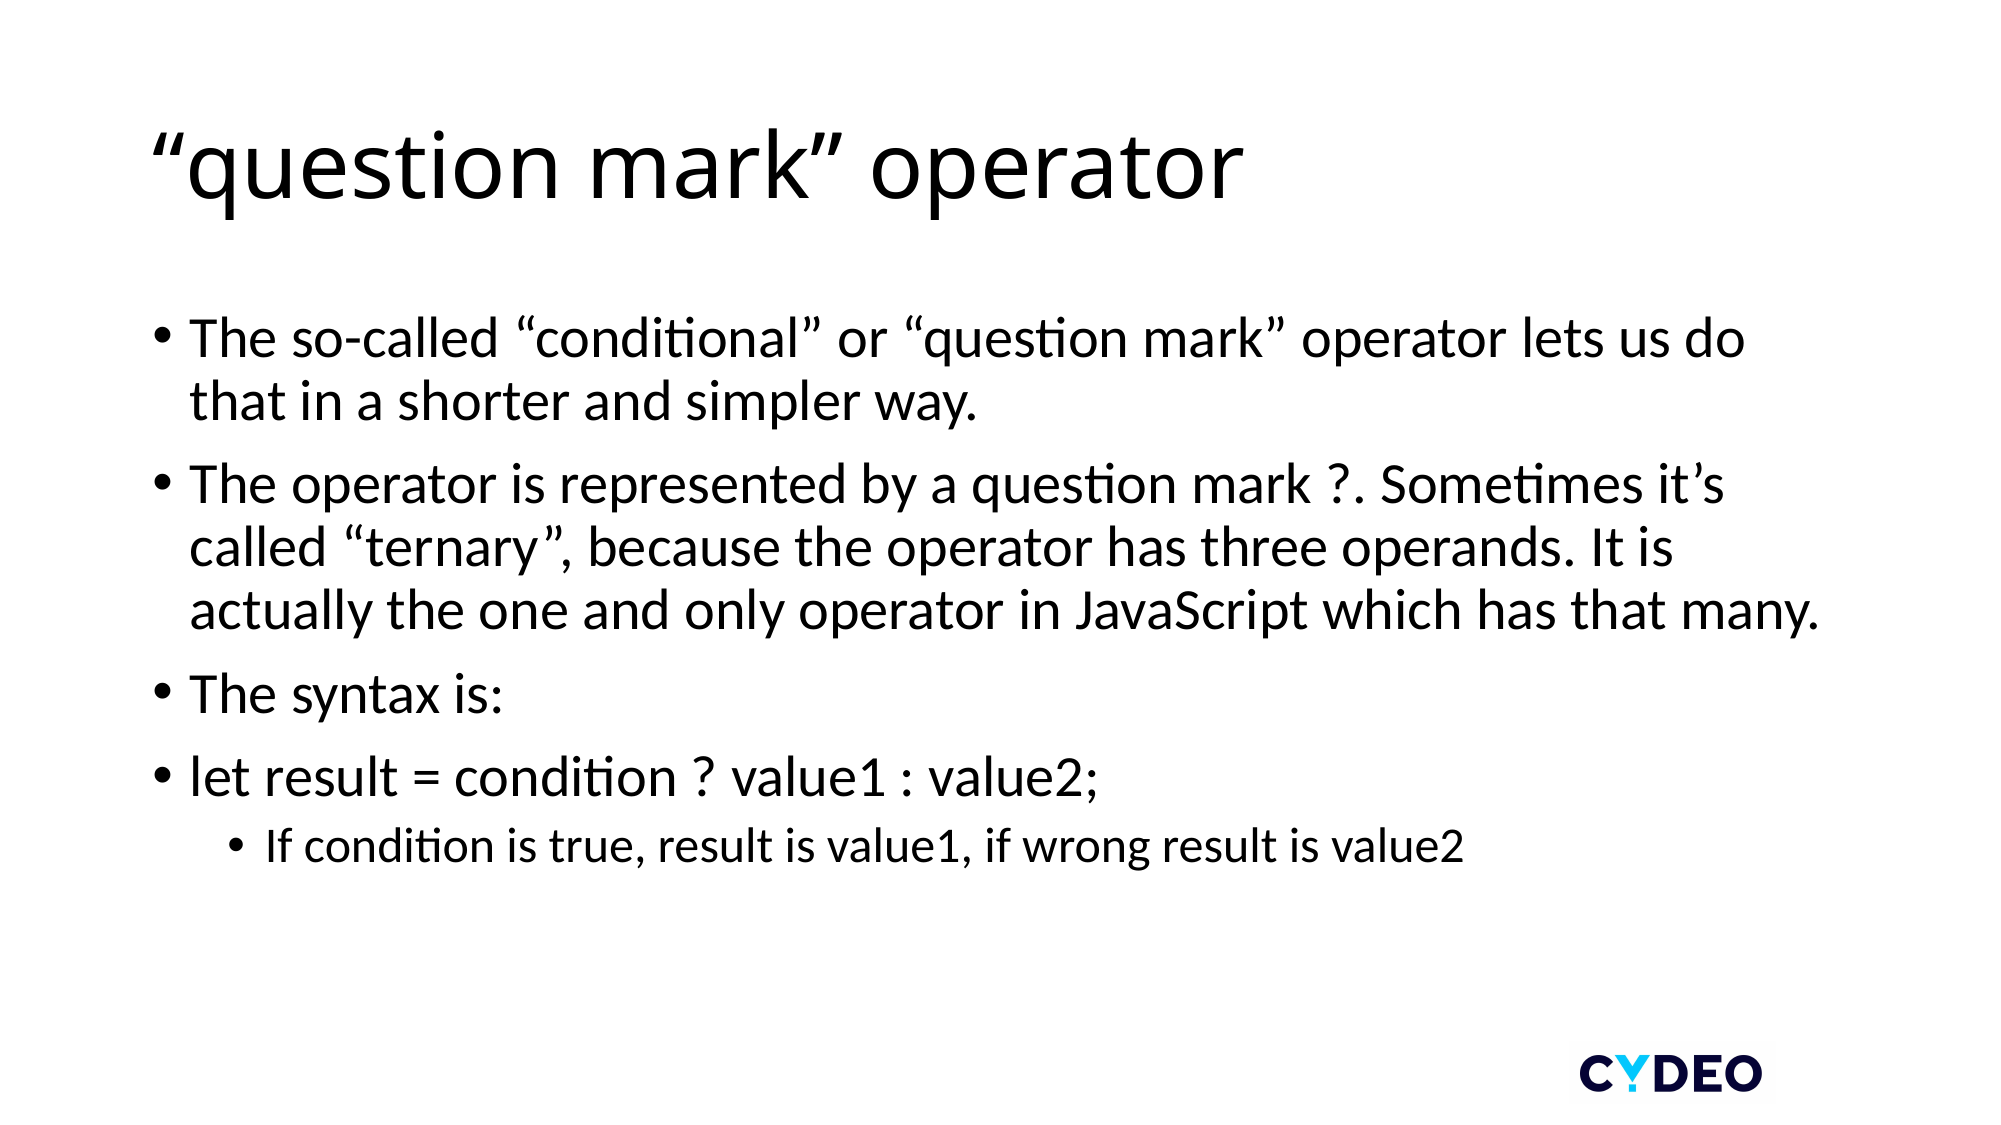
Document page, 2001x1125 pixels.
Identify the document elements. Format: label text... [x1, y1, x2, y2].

list The so-called “conditional” or “question mark” operator lets us do that in a shorter and simpler way. The operator is represented by a question mark ?. Sometimes it’s called “ternary”, because the operator has three operands. It is actually the one and only operator in JavaScript which has that many. The syntax is: let result = condition ? value1 : value2; If condition is true, result is value1, if wrong result is value2 [137, 299, 1863, 1014]
picture [1569, 1041, 1776, 1104]
title “question mark” operator [137, 59, 1863, 278]
